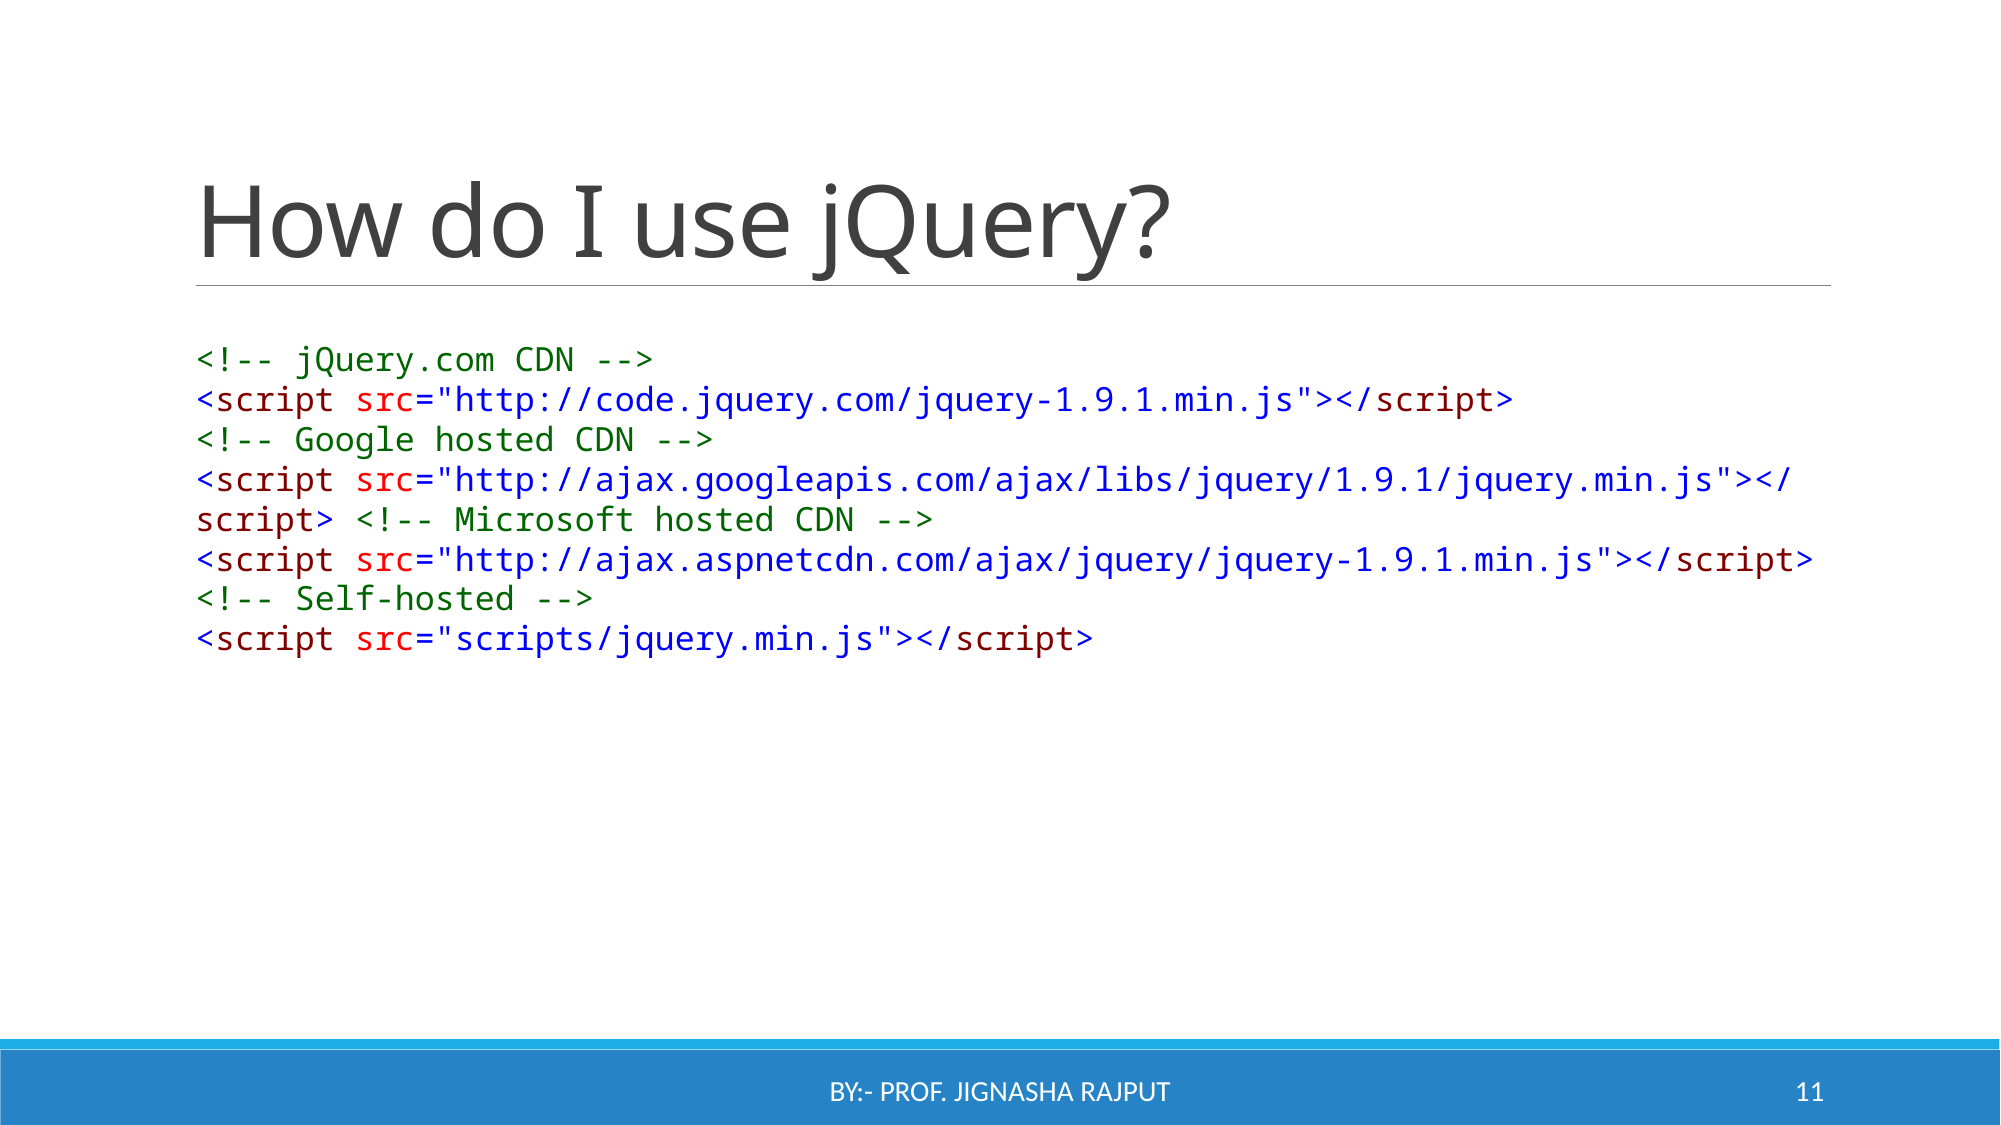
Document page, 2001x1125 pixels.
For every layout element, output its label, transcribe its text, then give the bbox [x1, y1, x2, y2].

title How do I use jQuery? [180, 47, 1830, 285]
footer By:- Prof. Jignasha Rajput [604, 1059, 1396, 1120]
slide_number 11 [1624, 1059, 1840, 1120]
text_box <!-- jQuery.com CDN --> <script src="http://code.jquery.com/jquery-1.9.1.min.js"></script> <!-- Google hosted CDN --> <script src="http://ajax.googleapis.com/ajax/libs/jquery/1.9.1/jquery.min.js"></script> <!-- Microsoft hosted CDN --> <script src="http://ajax.aspnetcdn.com/ajax/jquery/jquery-1.9.1.min.js"></script> <!-- Self-hosted --> <script src="scripts/jquery.min.js"></script> [179, 330, 1873, 665]
